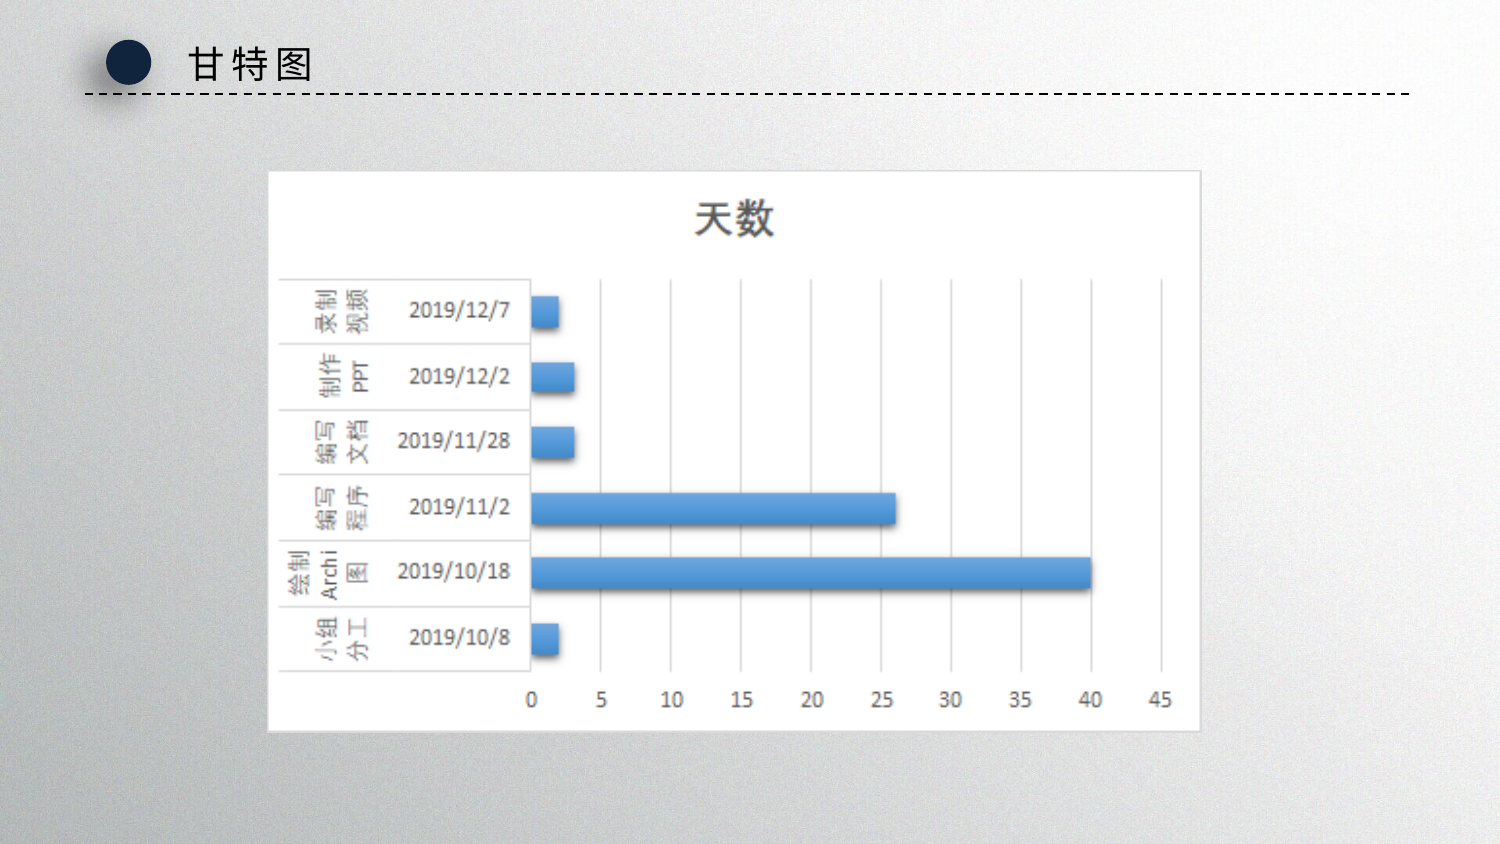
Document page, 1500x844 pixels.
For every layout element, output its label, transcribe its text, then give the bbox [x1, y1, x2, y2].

text_box 甘特图 [173, 33, 328, 93]
picture [0, 0, 1500, 844]
text_box [104, 37, 154, 87]
